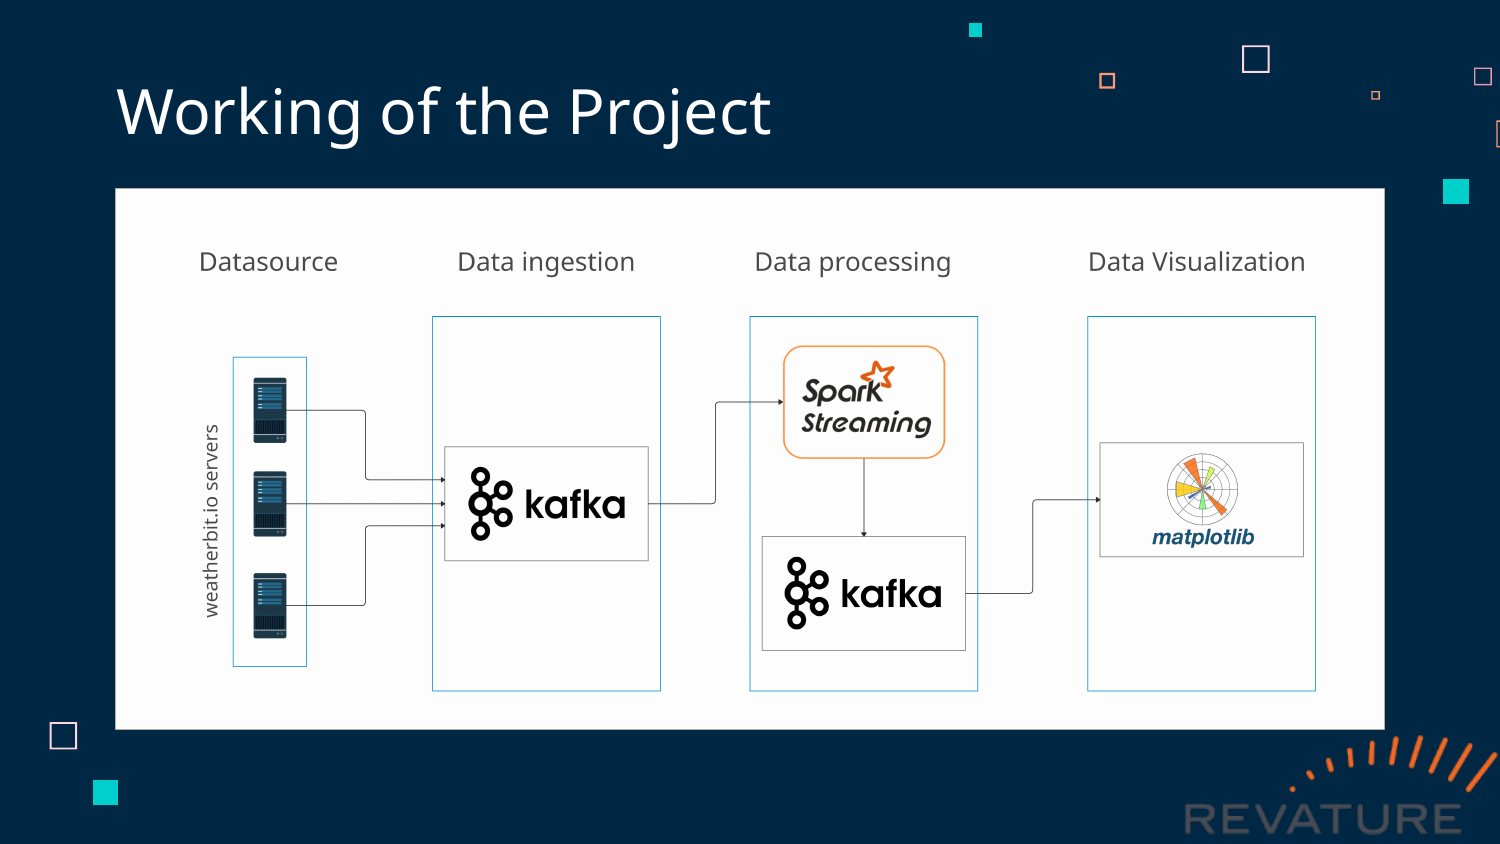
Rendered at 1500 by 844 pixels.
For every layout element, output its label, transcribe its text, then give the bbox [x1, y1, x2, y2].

title Working of the Project [101, 67, 878, 163]
picture [106, 179, 1499, 835]
